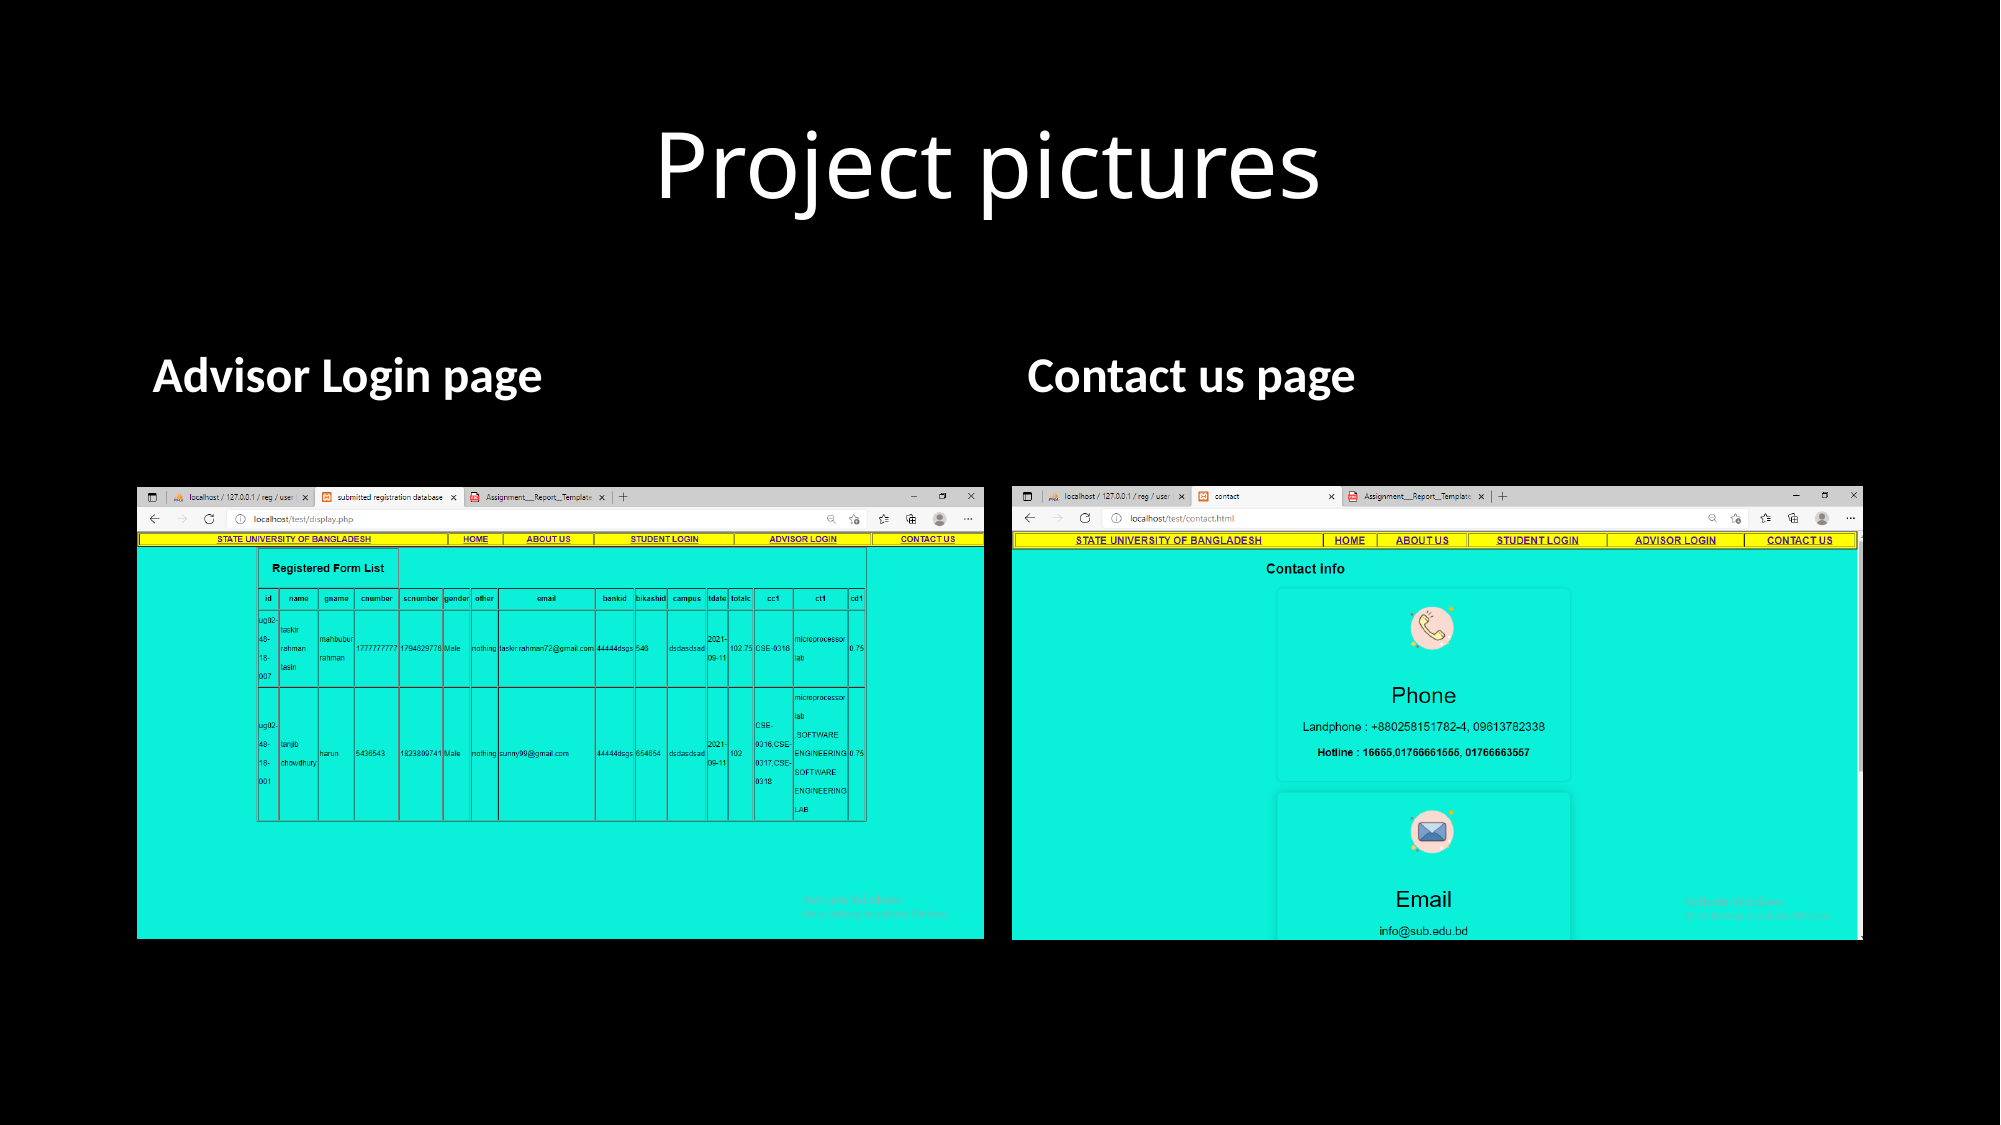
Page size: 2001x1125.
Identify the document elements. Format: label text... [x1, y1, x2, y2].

list Contact us page [1012, 275, 1863, 411]
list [137, 487, 984, 939]
list Advisor Login page [137, 275, 984, 411]
title Project pictures [137, 59, 1863, 278]
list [1012, 486, 1863, 940]
